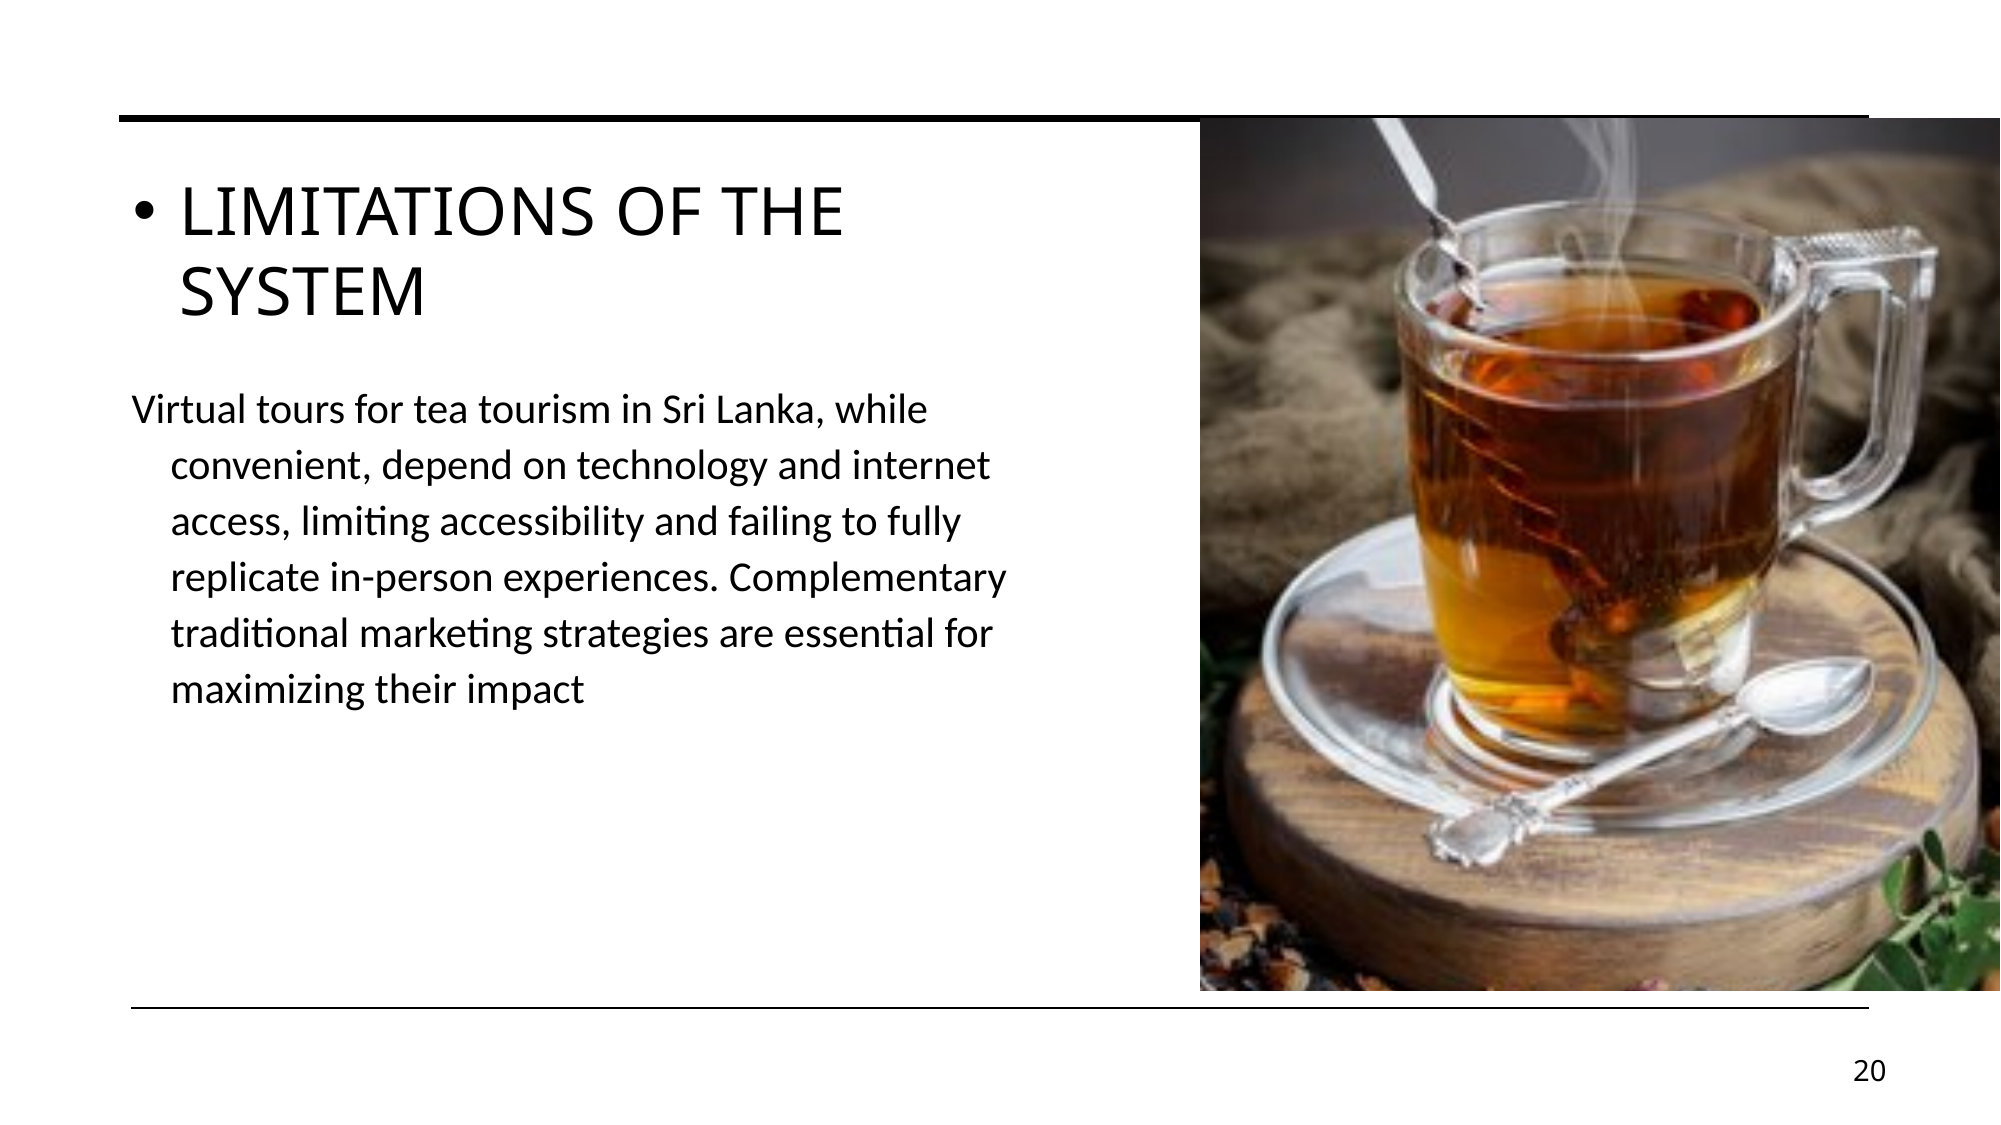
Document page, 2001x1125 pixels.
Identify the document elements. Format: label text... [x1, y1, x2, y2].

title Limitations of the system [117, 161, 1058, 358]
slide_number 20 [1791, 1042, 1902, 1103]
picture [1199, 118, 2000, 991]
list Virtual tours for tea tourism in Sri Lanka, while convenient, depend on technology and internet access, limiting accessibility and failing to fully replicate in-person experiences. Complementary traditional marketing strategies are essential for maximizing their impact [116, 368, 1056, 991]
